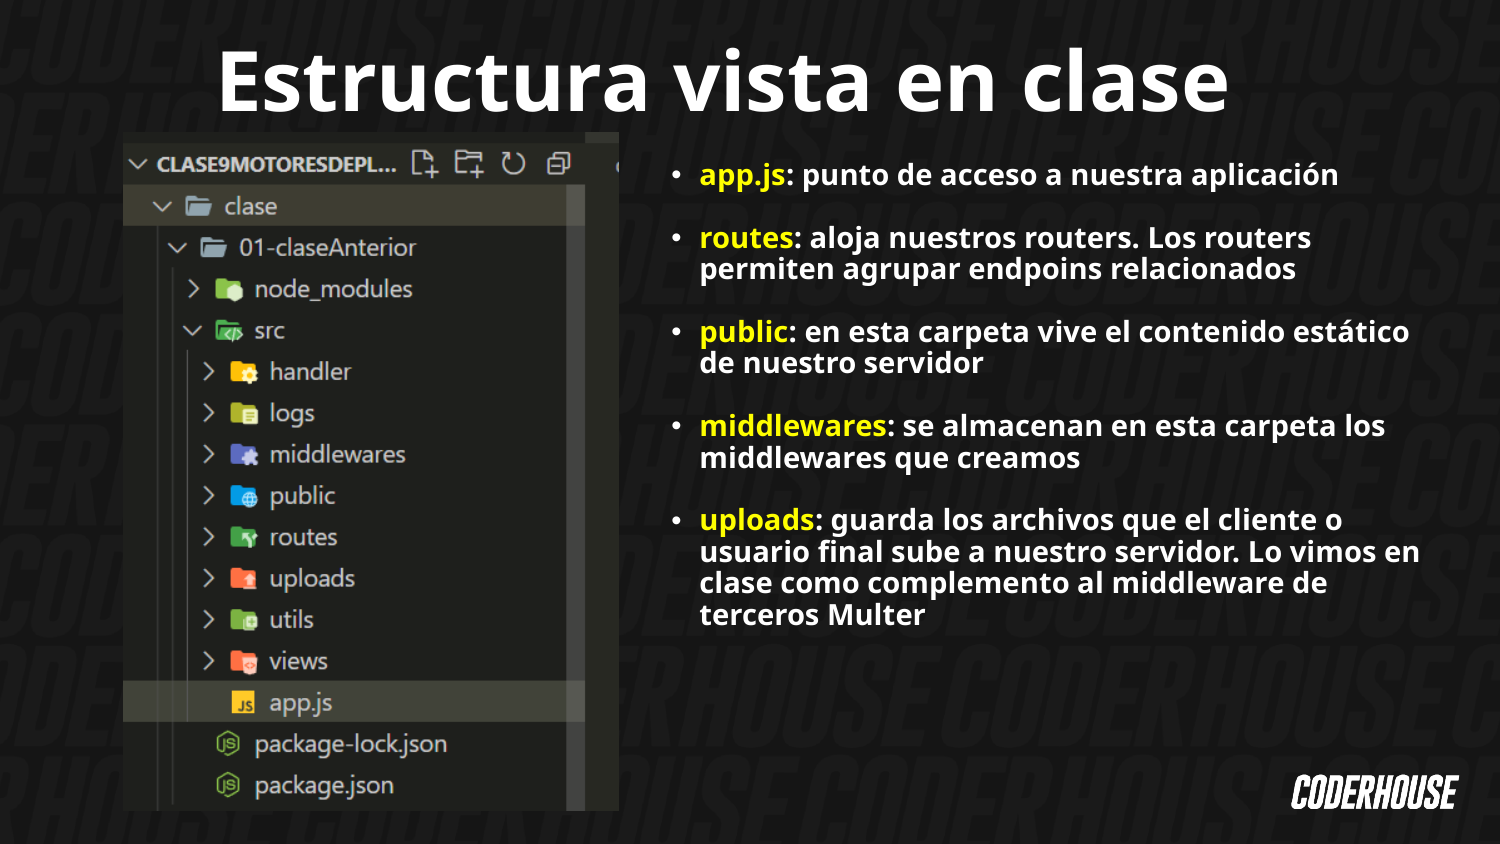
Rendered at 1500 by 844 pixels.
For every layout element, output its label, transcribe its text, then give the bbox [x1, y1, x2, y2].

picture [0, 0, 1500, 844]
text_box Estructura vista en clase [195, 24, 1251, 144]
text_box app.js: punto de acceso a nuestra aplicación routes: aloja nuestros routers. Los routers permiten agrupar endpoins relacionados public: en esta carpeta vive el contenido estático de nuestro servidor middlewares: se almacenan en esta carpeta los middlewares que creamos uploads: guarda los archivos que el cliente o usuario final sube a nuestro servidor. Lo vimos en clase como complemento al middleware de terceros Multer [656, 145, 1443, 674]
